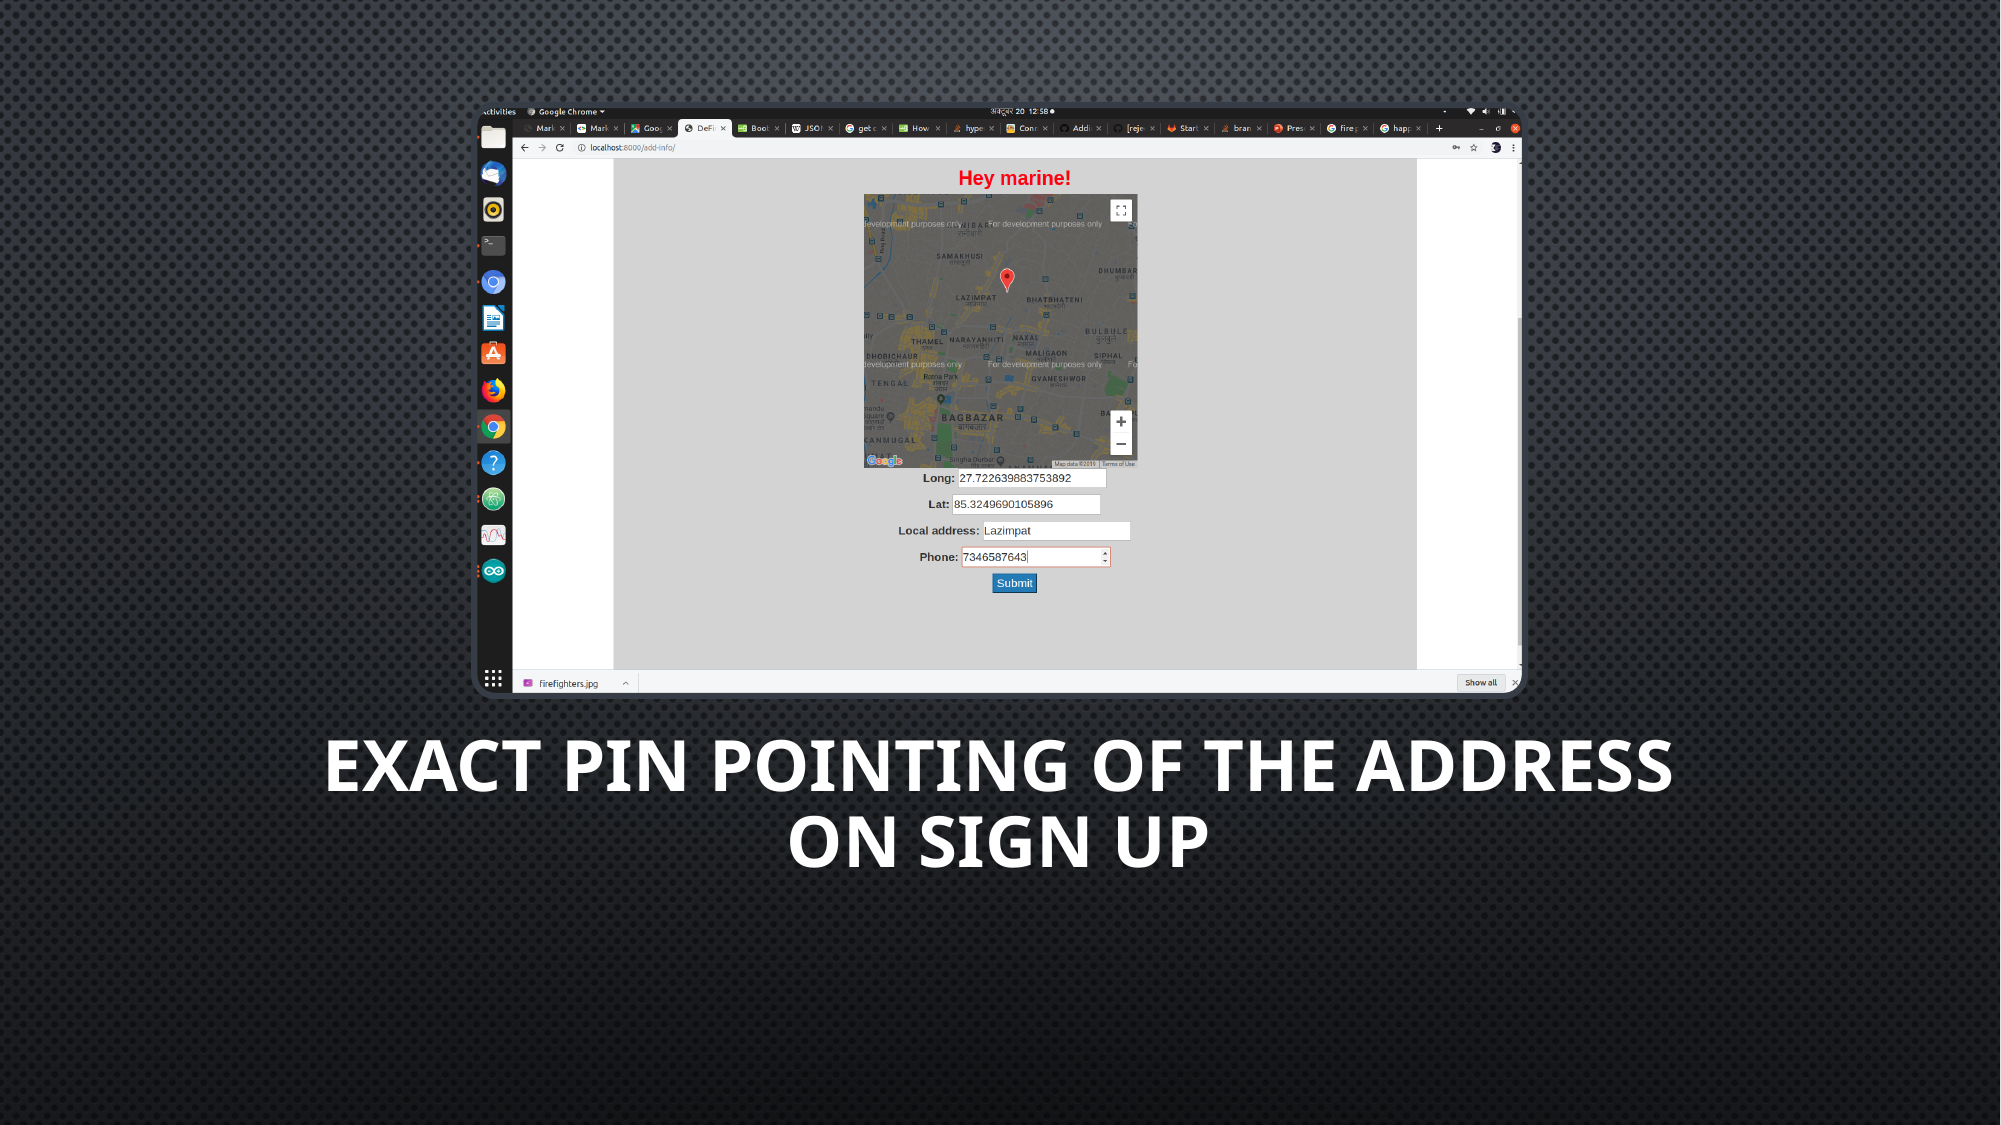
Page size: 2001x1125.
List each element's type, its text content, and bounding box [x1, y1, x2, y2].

title Exact pin pointing of the Address on sign up [287, 715, 1711, 891]
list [474, 104, 1526, 697]
